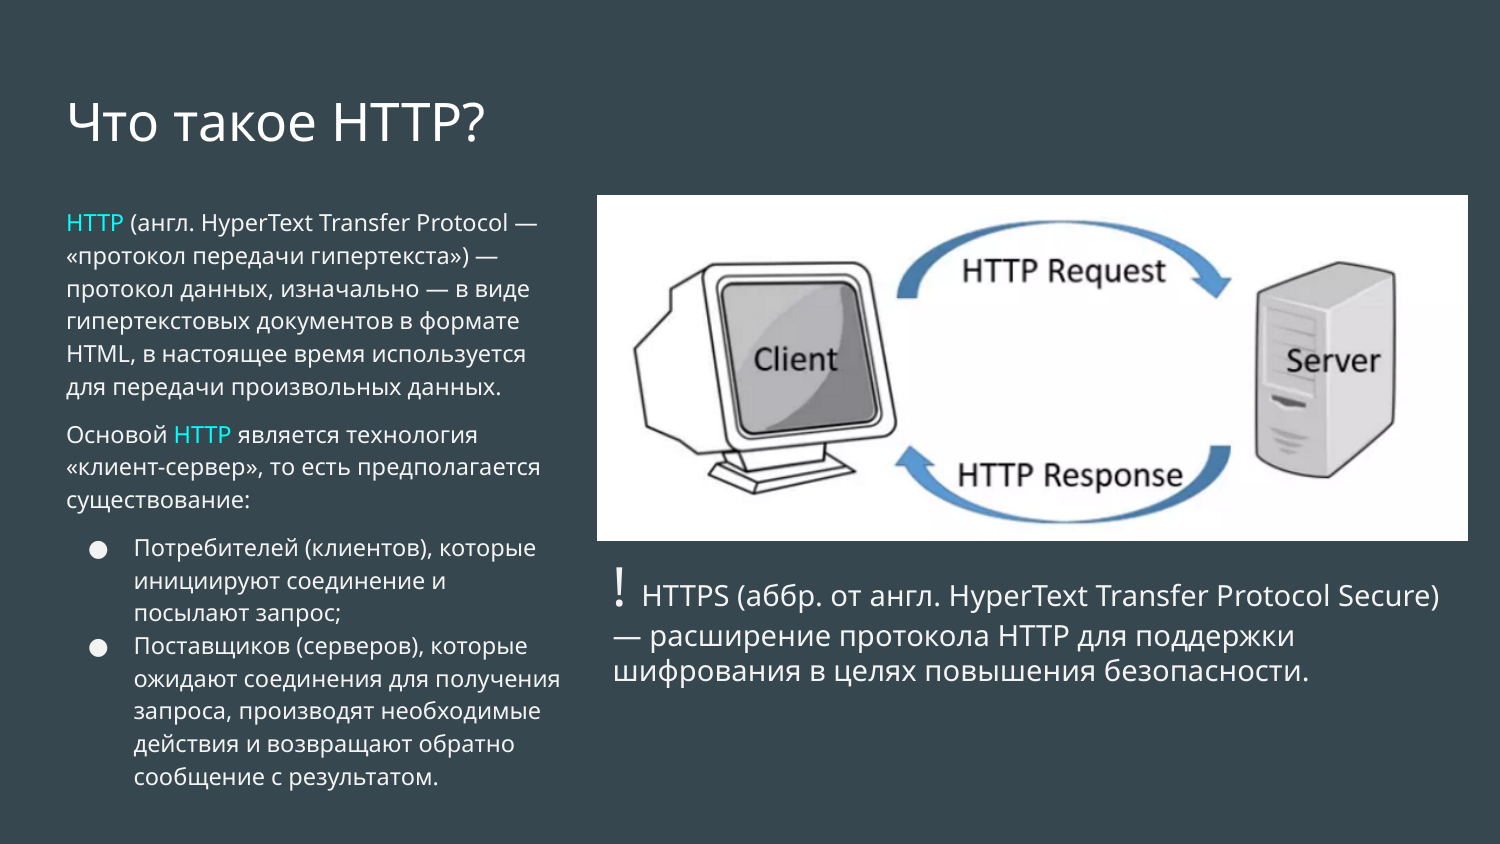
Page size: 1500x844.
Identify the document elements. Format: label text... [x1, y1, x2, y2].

text_box ! HTTPS (аббр. от англ. HyperText Transfer Protocol Secure) — расширение протокола HTTP для поддержки шифрования в целях повышения безопасности. [597, 548, 1468, 702]
title Что такое HTTP? [51, 72, 1449, 167]
list HTTP (англ. HyperText Transfer Protocol — «протокол передачи гипертекста») — протокол данных, изначально — в виде гипертекстовых документов в формате HTML, в настоящее время используется для передачи произвольных данных. Основой HTTP является технология «клиент-сервер», то есть предполагается существование: Потребителей (клиентов), которые инициируют соединение и посылают запрос; Поставщиков (серверов), которые ожидают соединения для получения запроса, производят необходимые действия и возвращают обратно сообщение с результатом. [51, 189, 581, 838]
picture [597, 195, 1468, 541]
